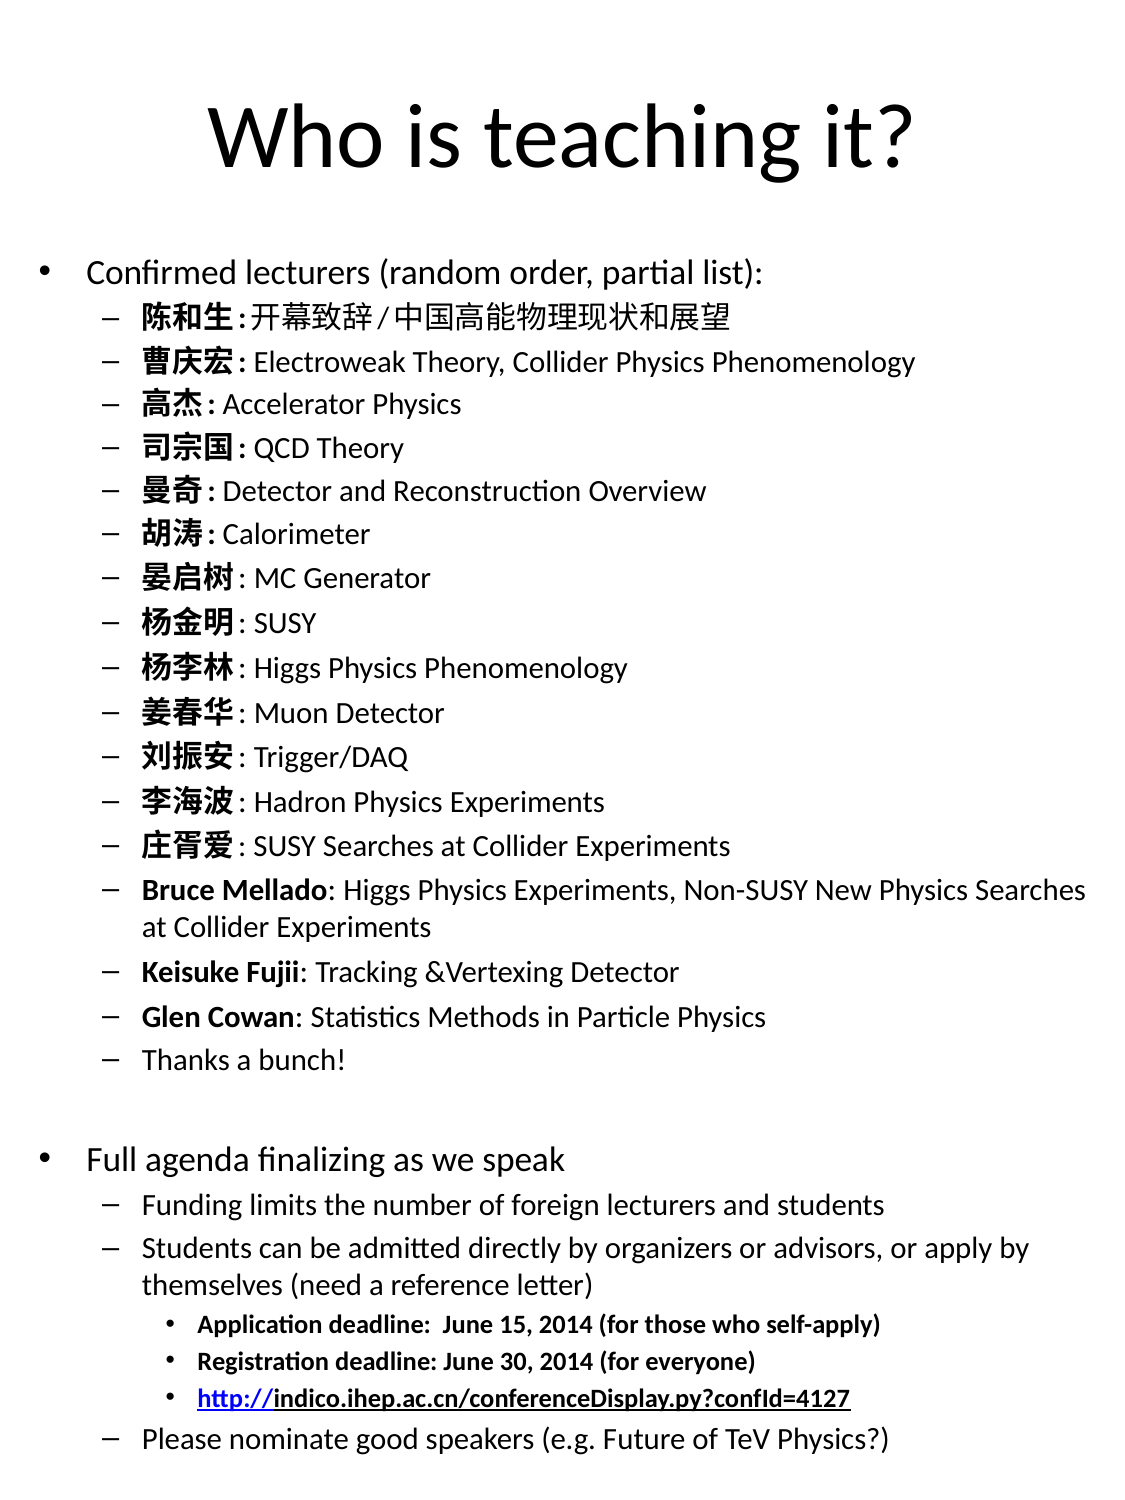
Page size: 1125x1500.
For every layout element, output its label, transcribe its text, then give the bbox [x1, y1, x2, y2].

list Confirmed lecturers (random order, partial list): 陈和生:开幕致辞/中国高能物理现状和展望 曹庆宏: Electroweak Theory, Collider Physics Phenomenology 高杰: Accelerator Physics 司宗国: QCD Theory 曼奇: Detector and Reconstruction Overview 胡涛: Calorimeter 晏启树: MC Generator 杨金明: SUSY 杨李林: Higgs Physics Phenomenology 姜春华: Muon Detector 刘振安: Trigger/DAQ 李海波: Hadron Physics Experiments 庄胥爱: SUSY Searches at Collider Experiments Bruce Mellado: Higgs Physics Experiments, Non-SUSY New Physics Searches at Collider Experiments Keisuke Fujii: Tracking &Vertexing Detector Glen Cowan: Statistics Methods in Particle Physics Thanks a bunch! Full agenda finalizing as we speak Funding limits the number of foreign lecturers and students Students can be admitted directly by organizers or advisors, or apply by themselves (need a reference letter) Application deadline: June 15, 2014 (for those who self-apply) Registration deadline: June 30, 2014 (for everyone) http://indico.ihep.ac.cn/conferenceDisplay.py?confId=4127 Please nominate good speakers (e.g. Future of TeV Physics?) [23, 242, 1118, 1483]
title Who is teaching it? [56, 5, 1069, 242]
